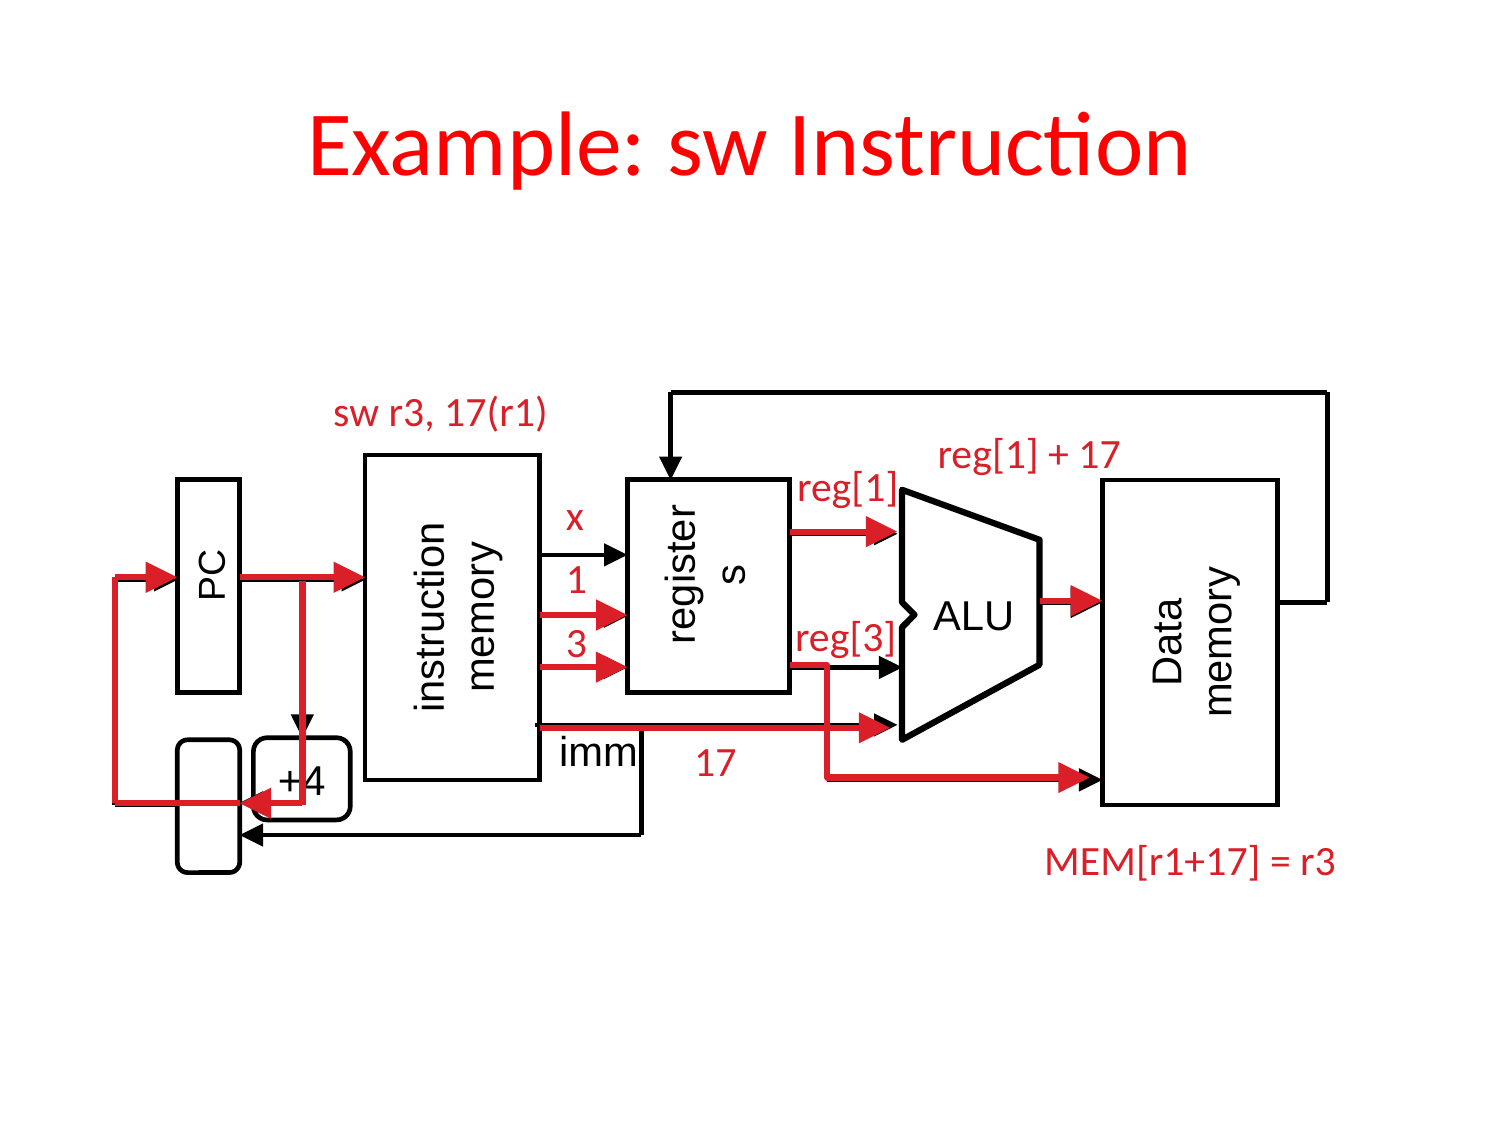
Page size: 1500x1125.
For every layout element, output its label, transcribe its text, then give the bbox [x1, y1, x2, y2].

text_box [777, 602, 1386, 899]
title Example: sw Instruction [75, 45, 1425, 233]
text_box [245, 580, 303, 806]
text_box sw r3, 17(r1) [312, 376, 569, 443]
text_box Data memory [1151, 479, 1278, 601]
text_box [911, 412, 1147, 601]
text_box [177, 811, 240, 873]
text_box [114, 576, 241, 804]
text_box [539, 452, 917, 794]
text_box [177, 479, 240, 575]
text_box instruction memory [364, 454, 536, 780]
text_box +4 [255, 737, 351, 820]
text_box PC [179, 533, 240, 575]
